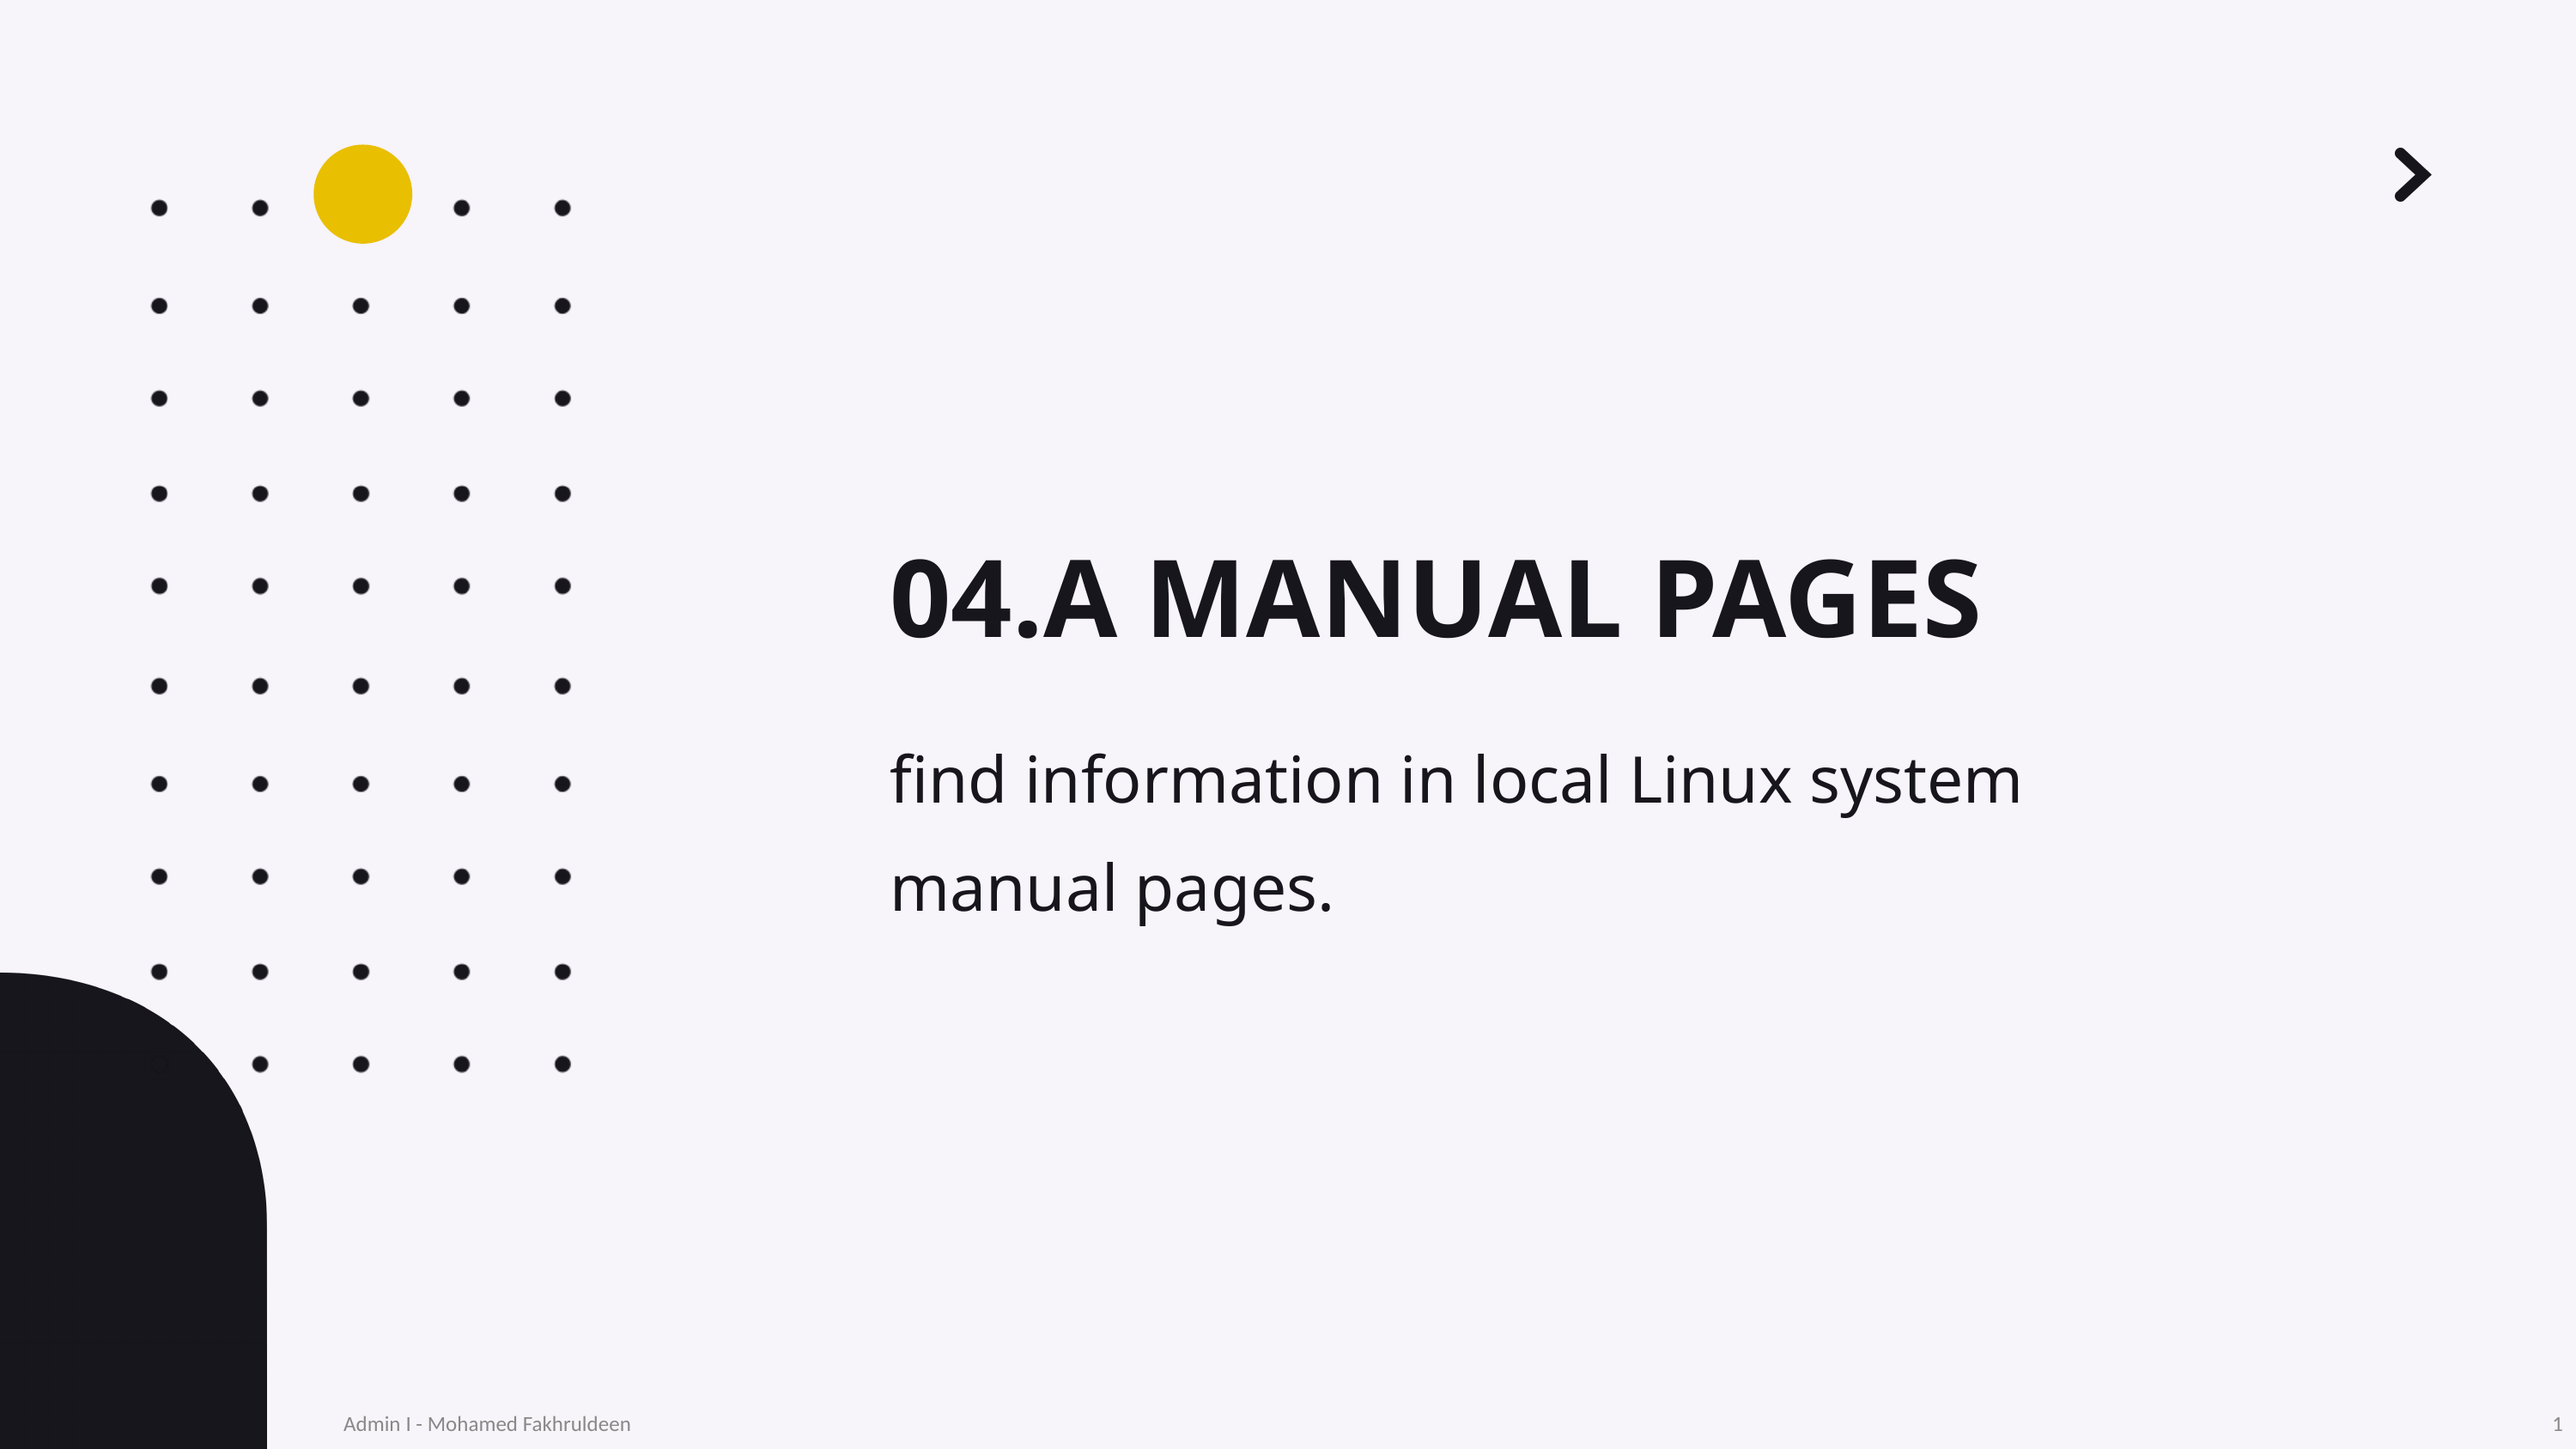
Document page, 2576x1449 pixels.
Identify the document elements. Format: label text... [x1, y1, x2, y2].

footer Admin I - Mohamed Fakhruldeen [283, 1397, 692, 1449]
picture [0, 671, 581, 1449]
slide_number 1 [2275, 1397, 2576, 1449]
picture [144, 193, 581, 600]
text_box [313, 144, 413, 192]
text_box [890, 503, 2236, 927]
picture [2394, 148, 2432, 202]
